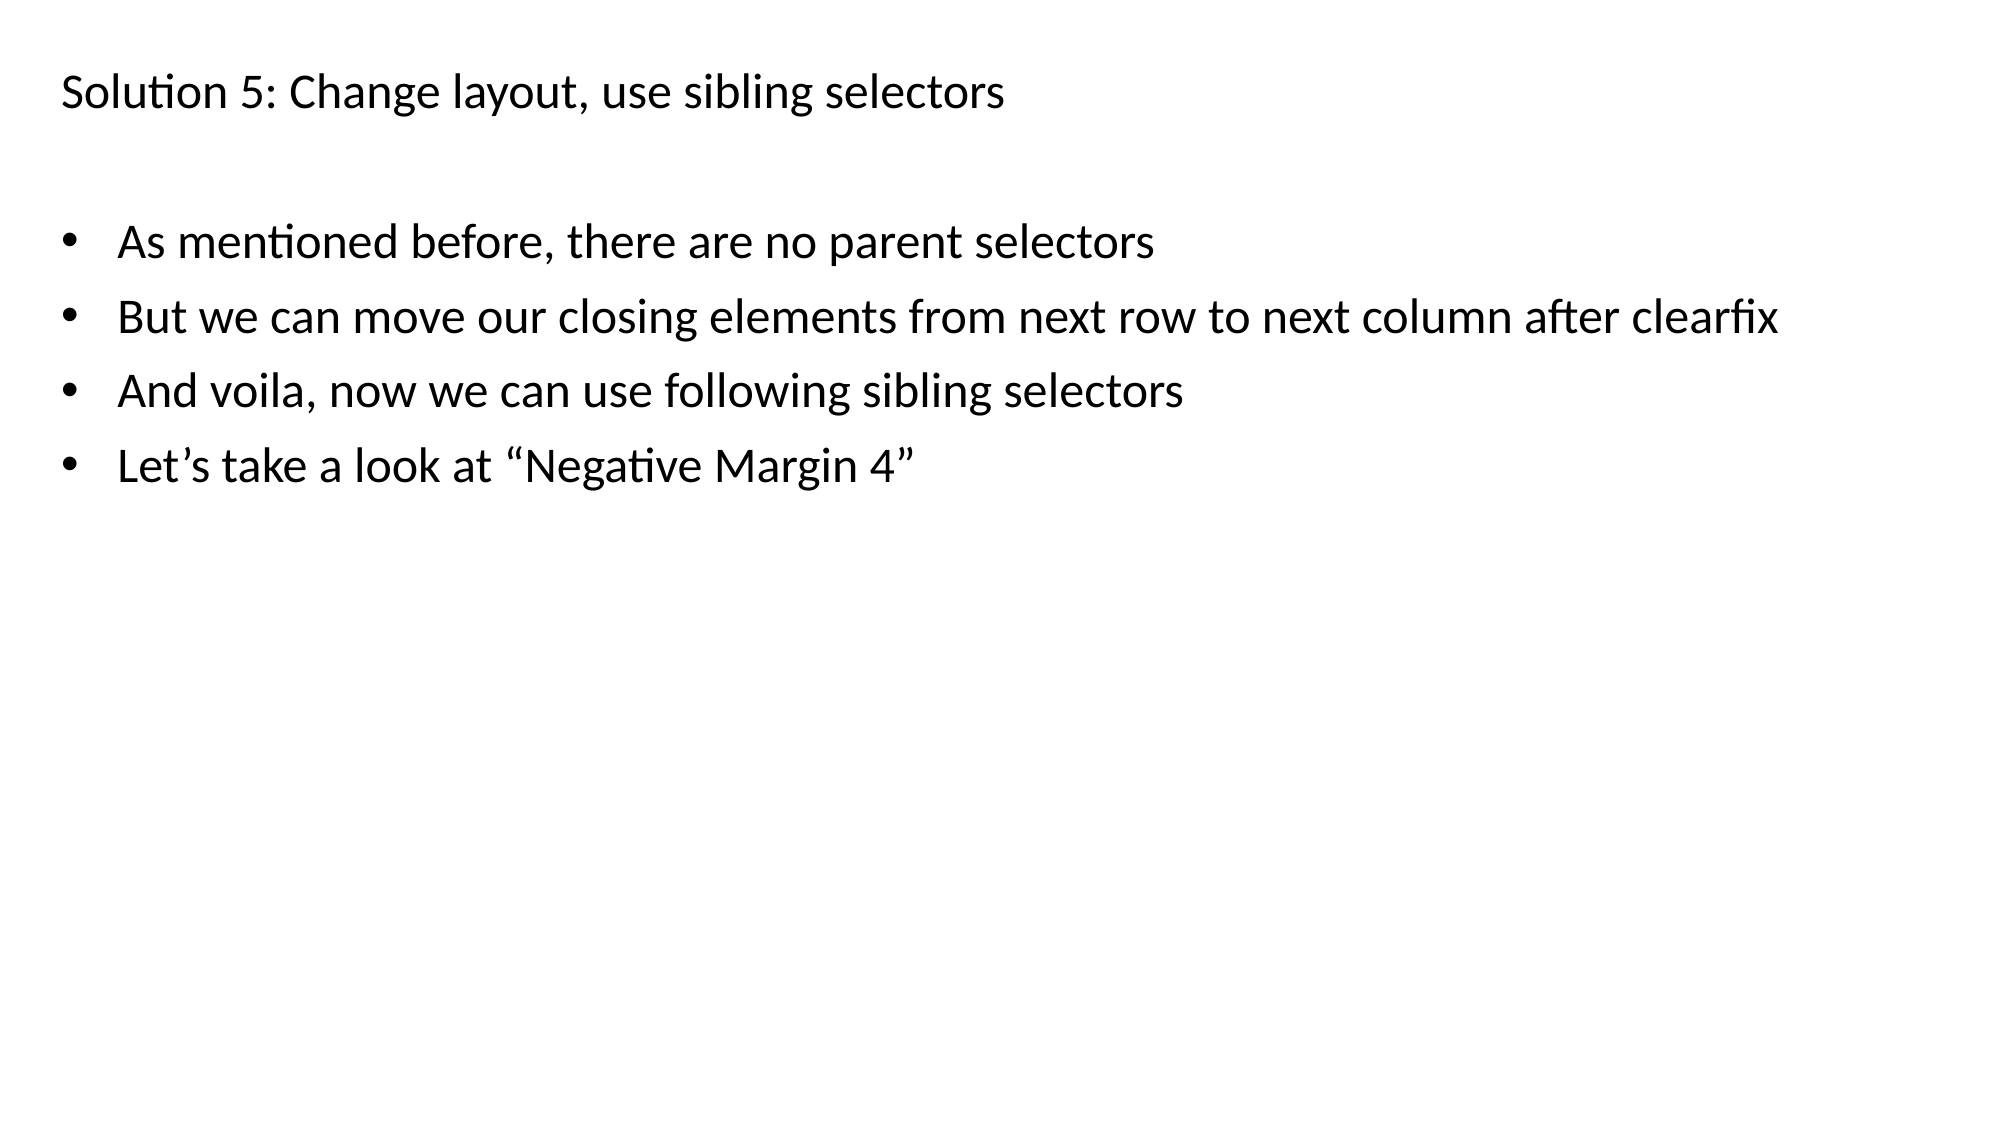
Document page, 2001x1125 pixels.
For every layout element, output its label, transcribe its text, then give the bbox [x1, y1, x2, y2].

subtitle Solution 5: Change layout, use sibling selectors As mentioned before, there are no parent selectors But we can move our closing elements from next row to next column after clearfix And voila, now we can use following sibling selectors Let’s take a look at “Negative Margin 4” [46, 57, 1919, 1079]
